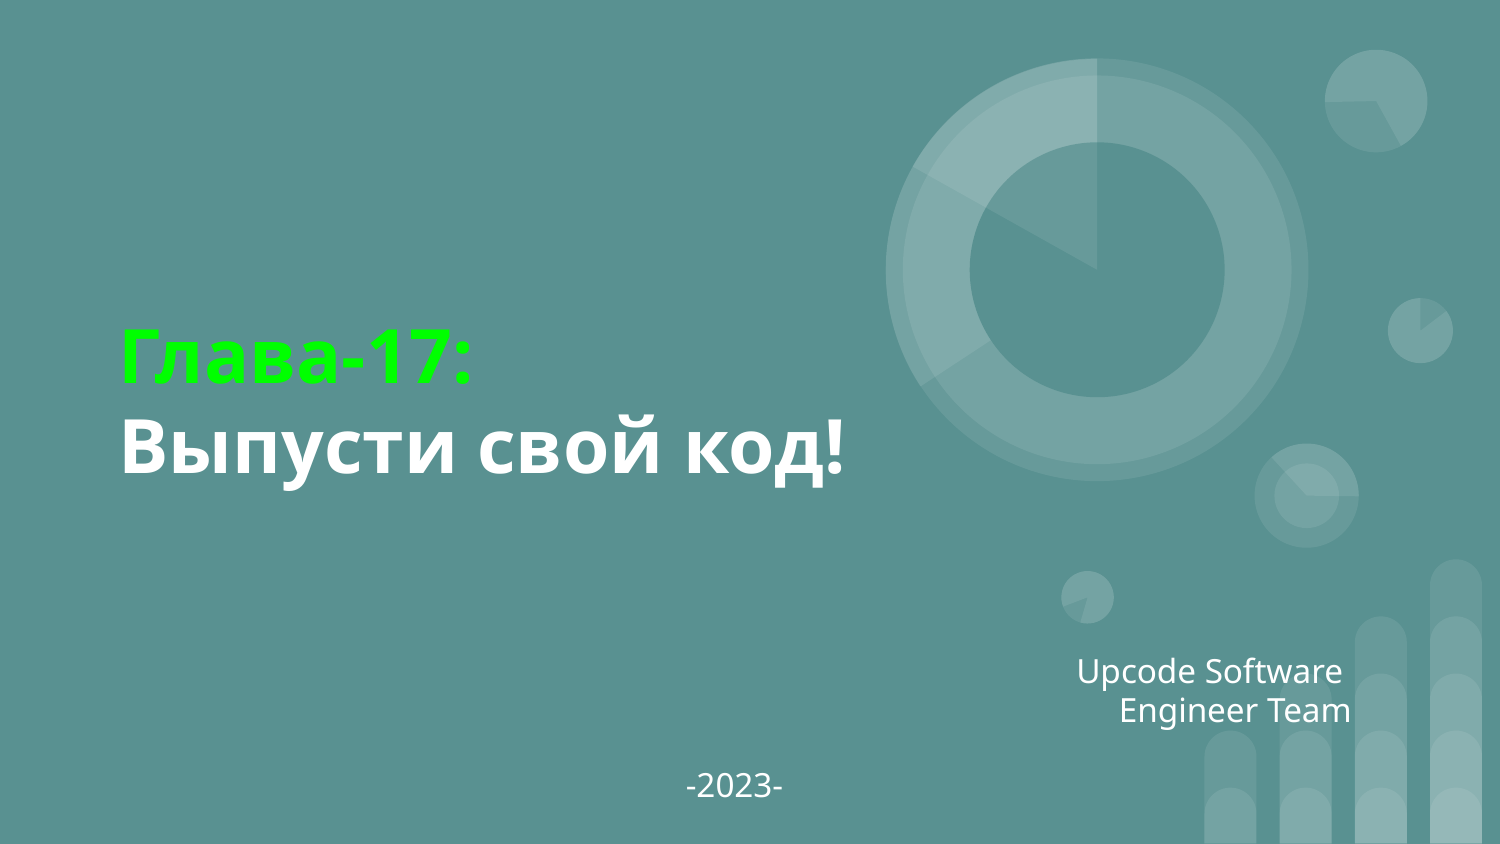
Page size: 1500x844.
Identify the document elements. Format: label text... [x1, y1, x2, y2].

text_box -2023- [488, 748, 981, 819]
subtitle Upcode Software Engineer Team [738, 634, 1368, 749]
text_box Глава-17: Выпусти свой код! [103, 238, 1287, 559]
